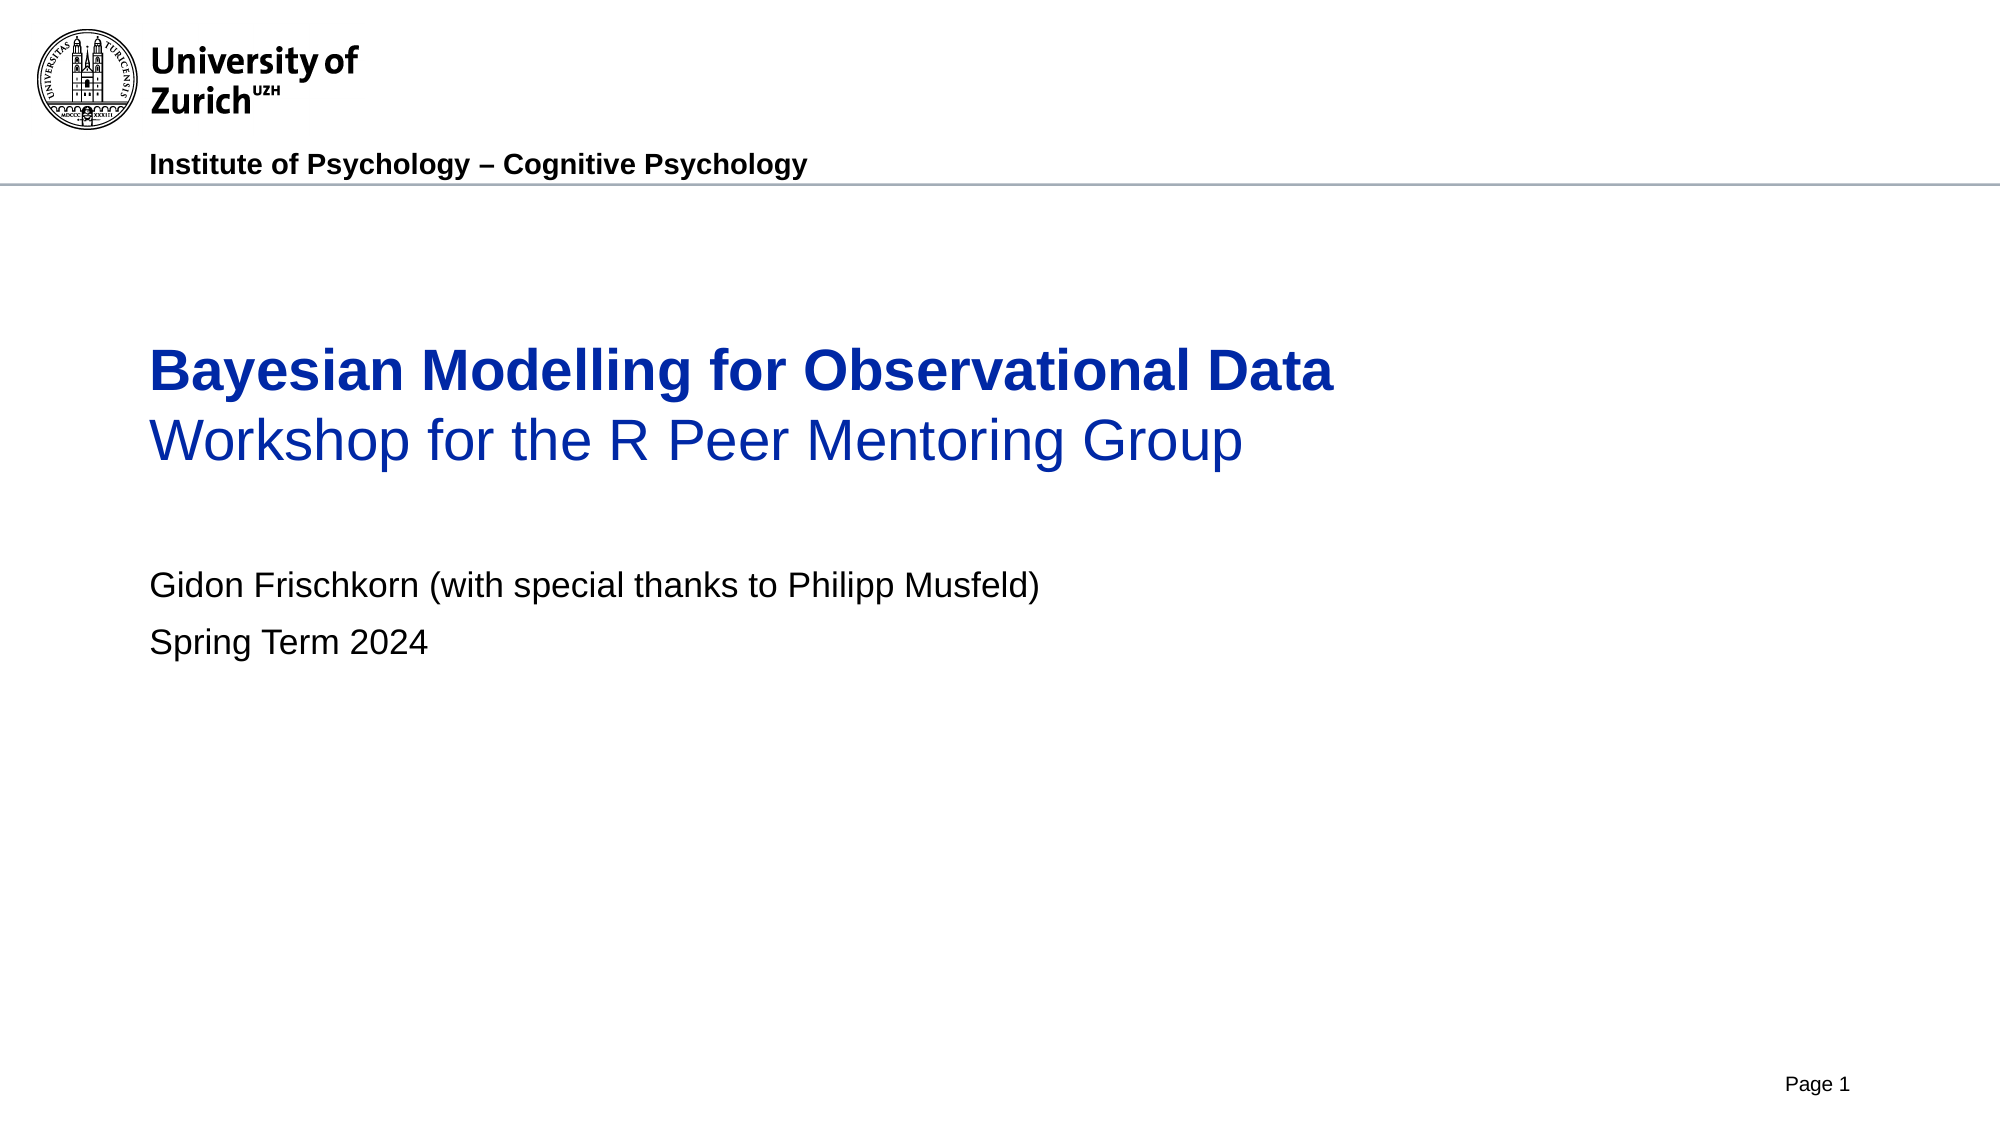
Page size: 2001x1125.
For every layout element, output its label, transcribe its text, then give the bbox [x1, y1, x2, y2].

title Bayesian Modelling for Observational Data Workshop for the R Peer Mentoring Group [149, 326, 1851, 539]
subtitle Gidon Frischkorn (with special thanks to Philipp Musfeld) Spring Term 2024 [149, 562, 1851, 850]
slide_number Page 1 [1714, 1070, 1851, 1106]
picture [31, 23, 365, 136]
